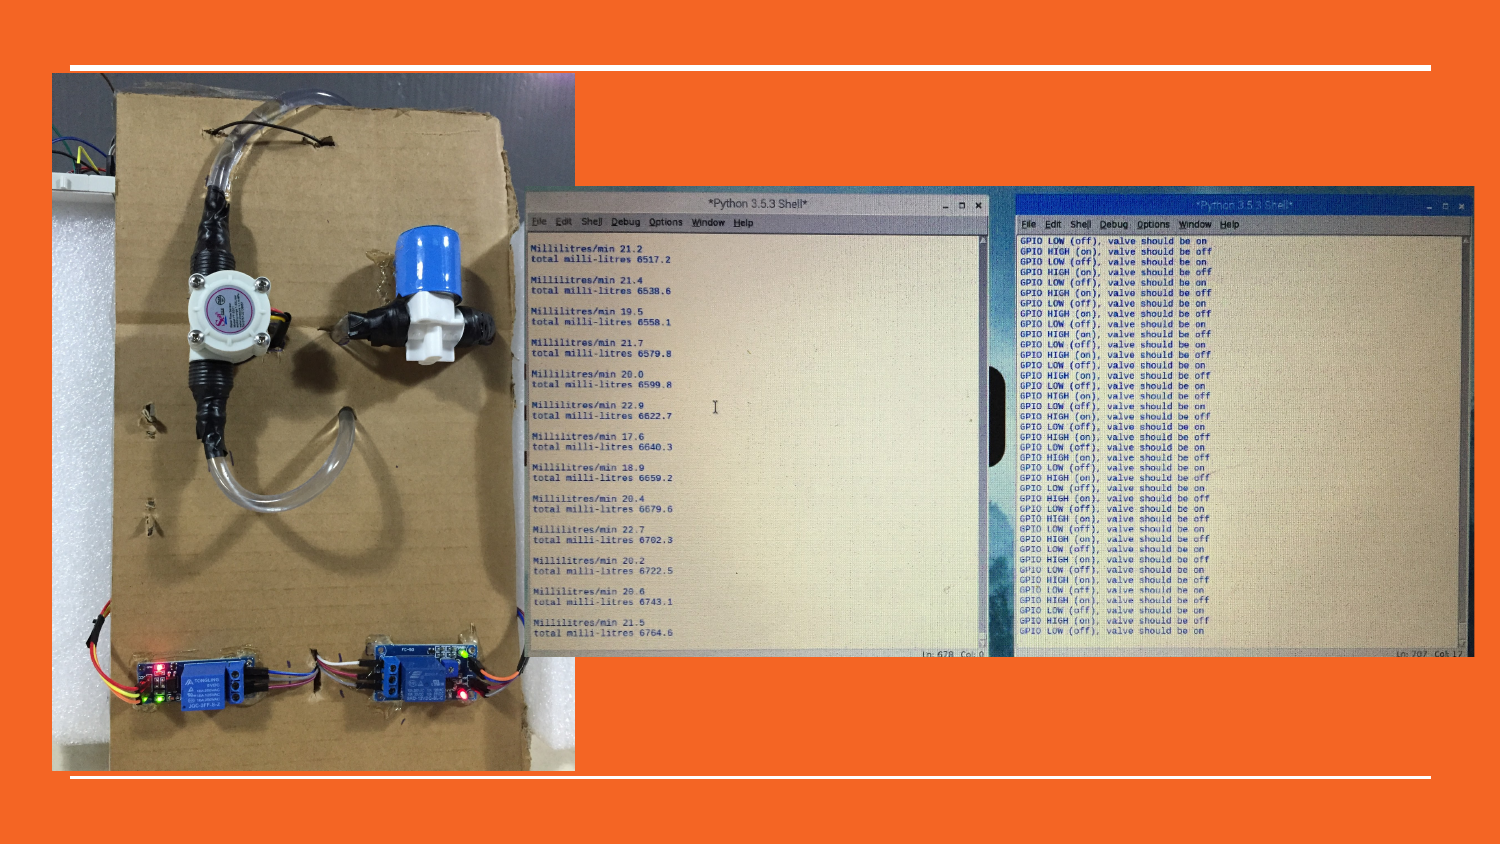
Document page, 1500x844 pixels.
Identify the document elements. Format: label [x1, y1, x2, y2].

picture [51, 73, 1475, 771]
